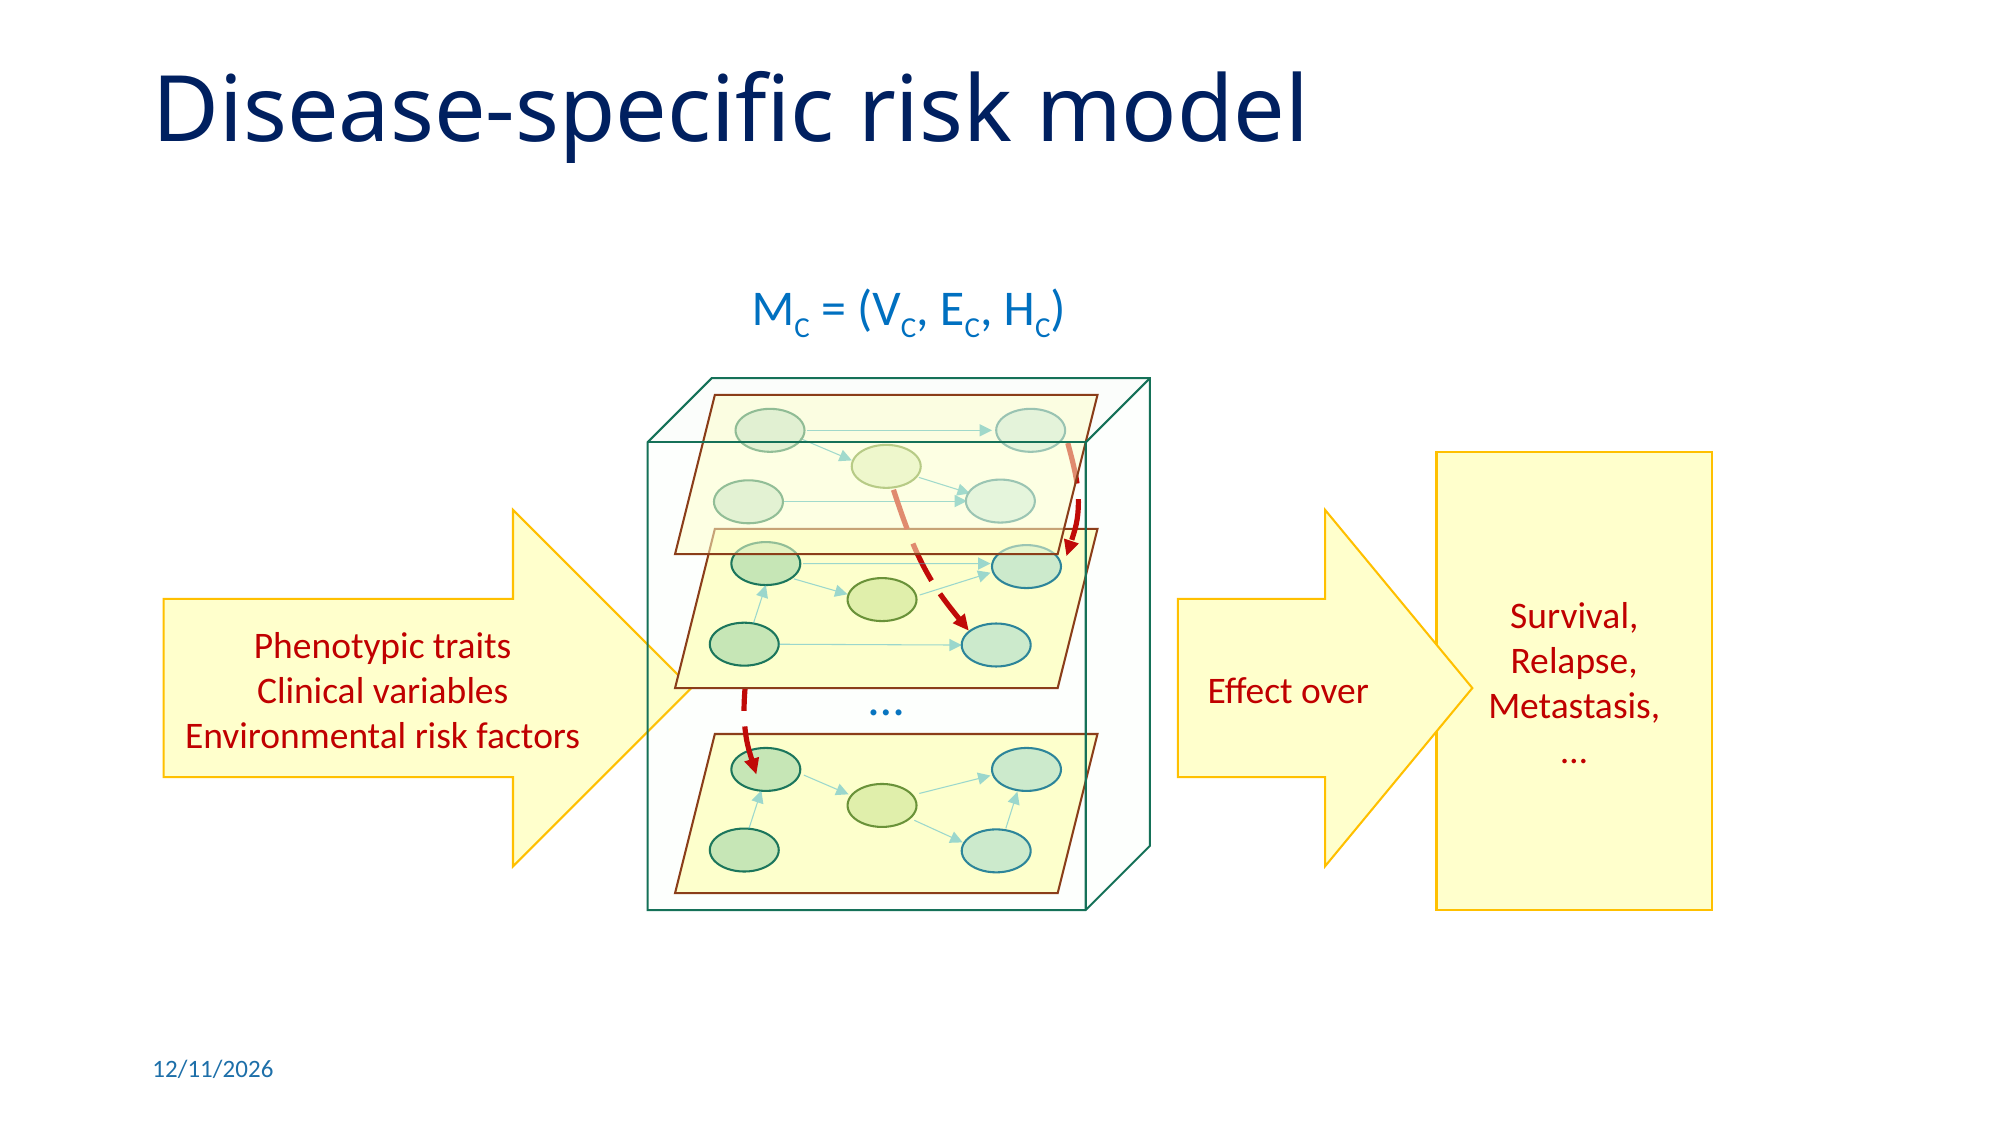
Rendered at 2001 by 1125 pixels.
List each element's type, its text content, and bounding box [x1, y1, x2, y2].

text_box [675, 394, 1098, 894]
text_box Effect over [1176, 507, 1474, 870]
title Disease-specific risk model [137, 54, 1863, 170]
text_box [646, 377, 1151, 912]
text_box MC = (VC, EC, HC) [736, 267, 1081, 351]
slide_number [137, 1042, 588, 1093]
text_box Phenotypic traits Clinical variables Environmental risk factors [162, 507, 646, 869]
text_box Survival, Relapse, Metastasis, … [1435, 451, 1713, 911]
